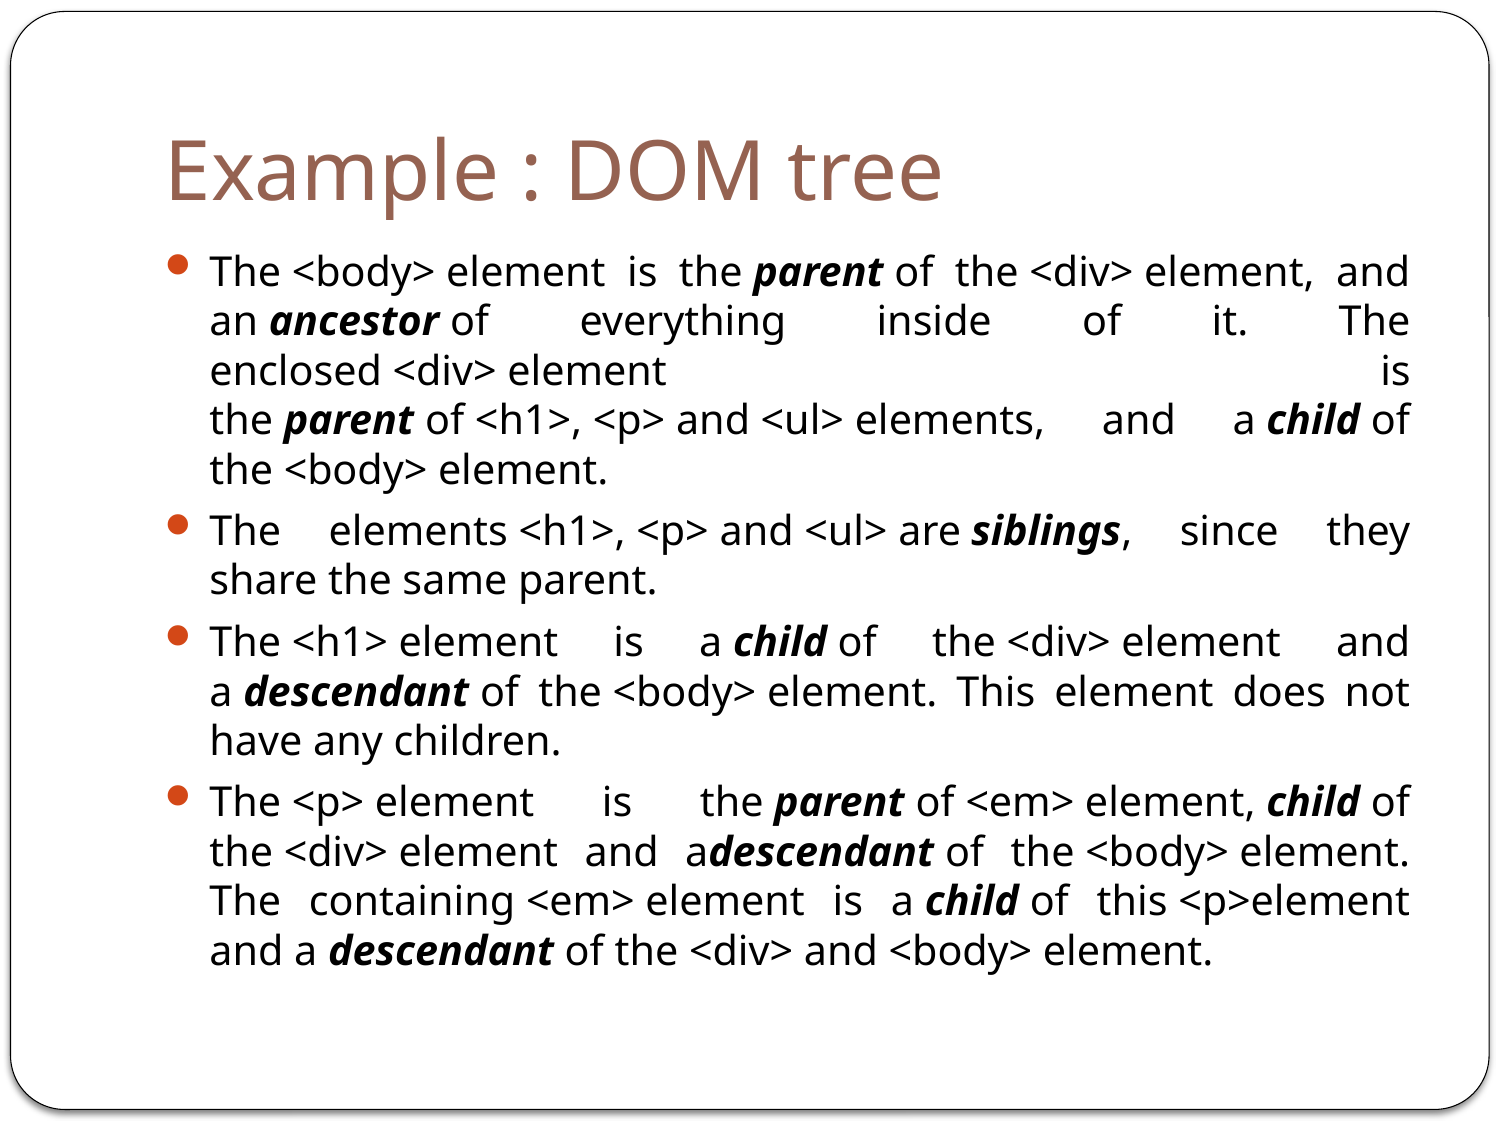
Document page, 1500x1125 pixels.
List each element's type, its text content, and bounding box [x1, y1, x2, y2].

title Example : DOM tree [150, 45, 1425, 233]
list The <body> element is the parent of the <div> element, and an ancestor of everything inside of it. The enclosed <div> element is the parent of <h1>, <p> and <ul> elements, and a child of the <body> element. The elements <h1>, <p> and <ul> are siblings, since they share the same parent. The <h1> element is a child of the <div> element and a descendant of the <body> element. This element does not have any children. The <p> element is the parent of <em> element, child of the <div> element and adescendant of the <body> element. The containing <em> element is a child of this <p>element and a descendant of the <div> and <body> element. [150, 237, 1425, 988]
